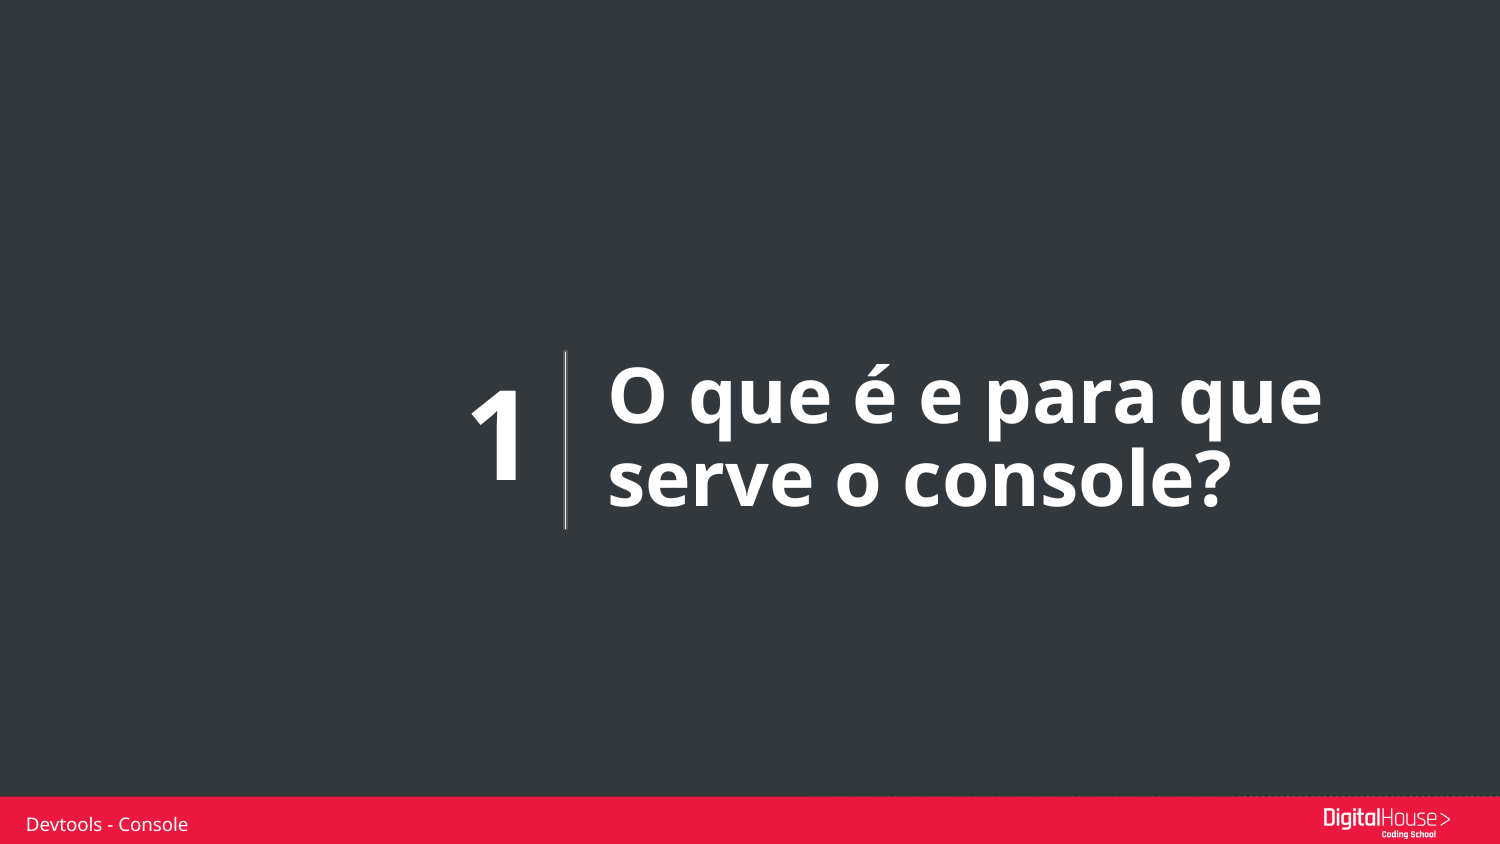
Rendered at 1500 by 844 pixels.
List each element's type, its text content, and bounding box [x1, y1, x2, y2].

picture [1324, 808, 1450, 839]
text_box [563, 351, 567, 530]
text_box 1 [449, 360, 540, 521]
text_box O que é e para que serve o console? [592, 245, 1381, 636]
